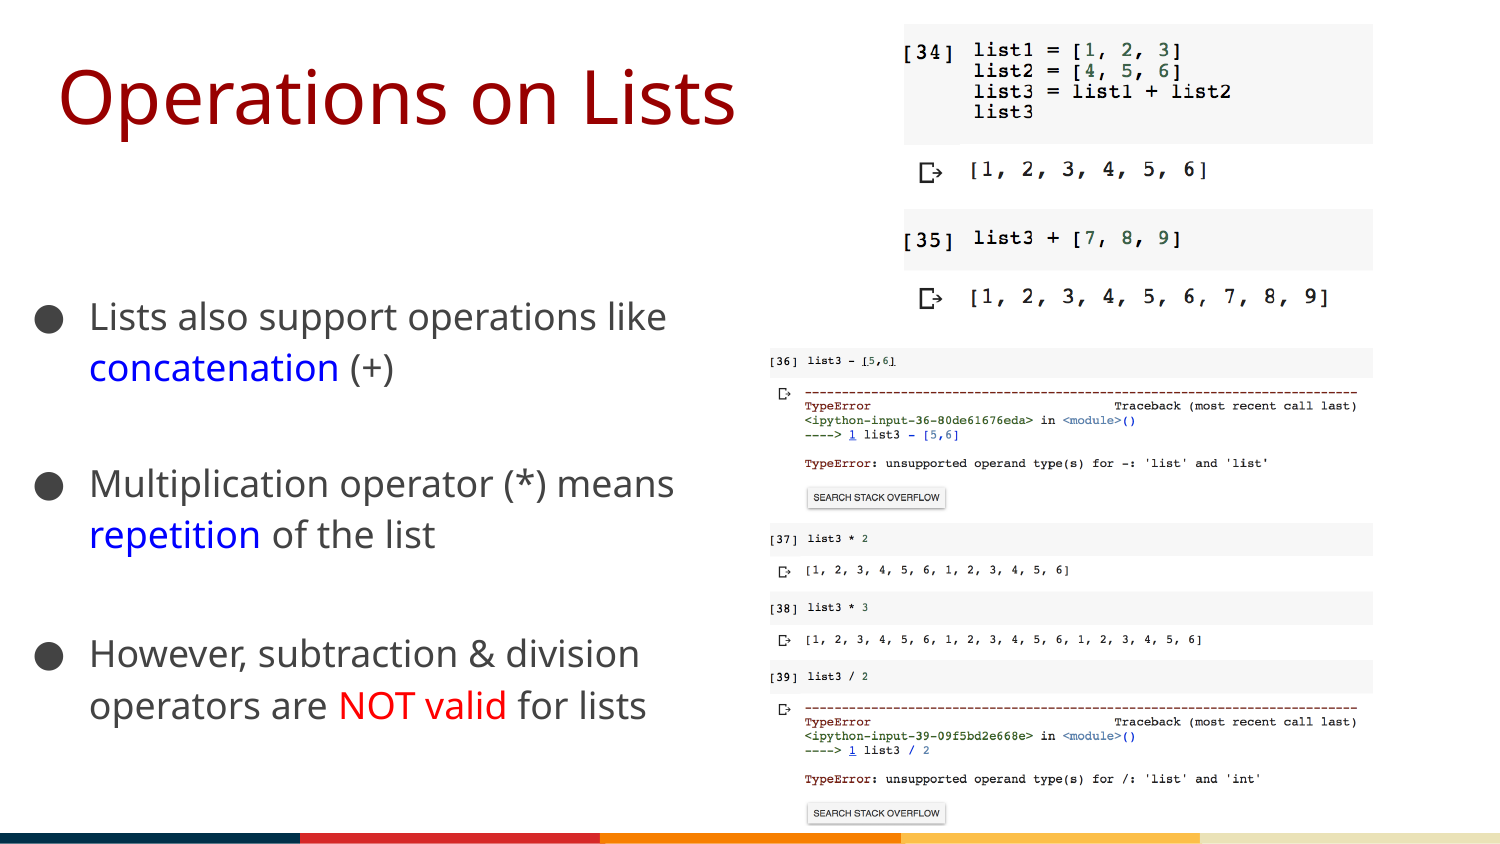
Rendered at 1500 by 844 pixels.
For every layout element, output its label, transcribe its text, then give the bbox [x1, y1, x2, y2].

list Multiplication operator (*) means repetition of the list [0, 437, 710, 566]
picture [903, 24, 1373, 317]
list Lists also support operations like concatenation (+) [0, 270, 710, 399]
title Operations on Lists [42, 34, 880, 142]
list However, subtraction & division operators are NOT valid for lists [0, 608, 710, 736]
picture [770, 347, 1373, 826]
